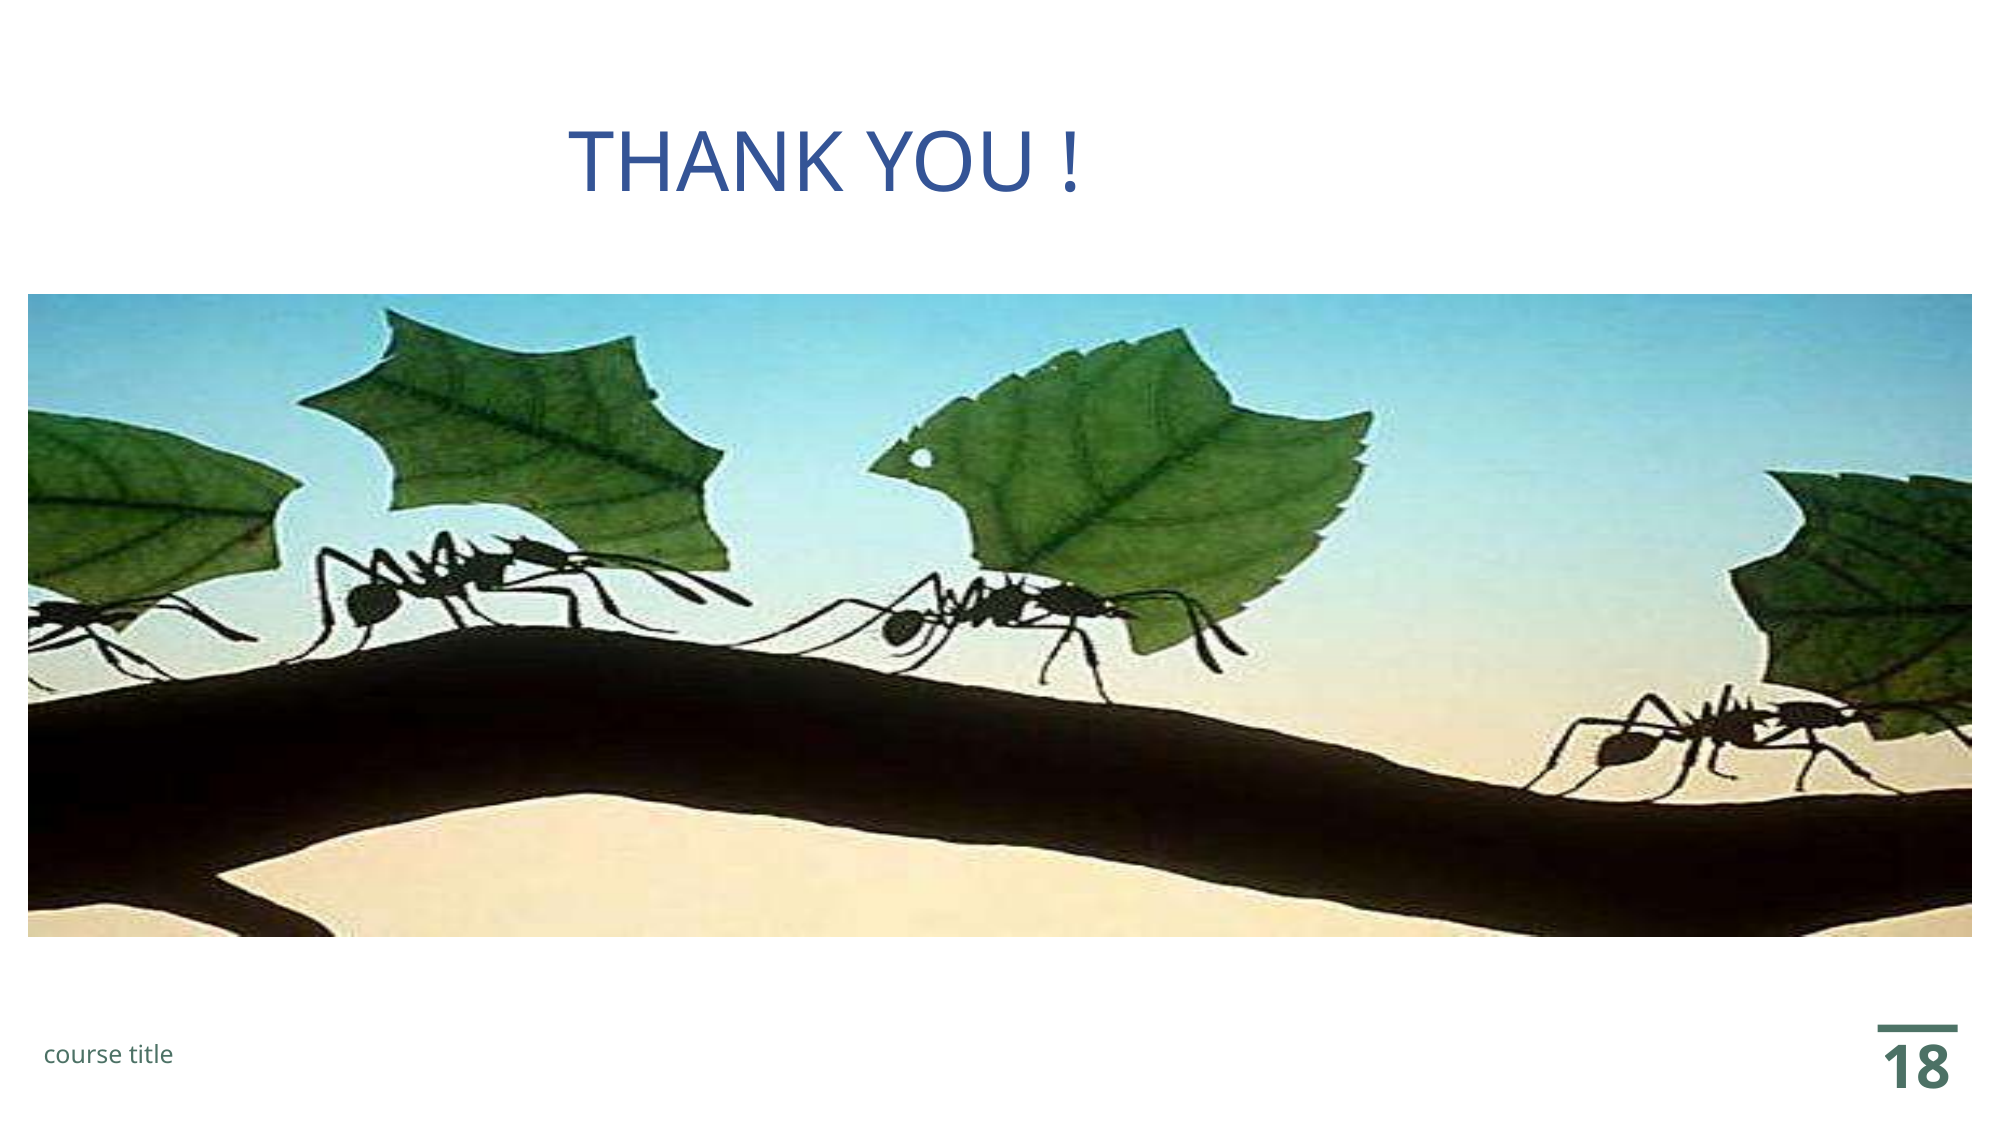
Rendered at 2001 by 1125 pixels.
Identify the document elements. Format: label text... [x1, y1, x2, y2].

slide_number 18 [1861, 1013, 1972, 1125]
picture [28, 294, 1972, 937]
text_box THANK YOU ! [319, 100, 1173, 216]
footer course title [28, 1026, 704, 1086]
